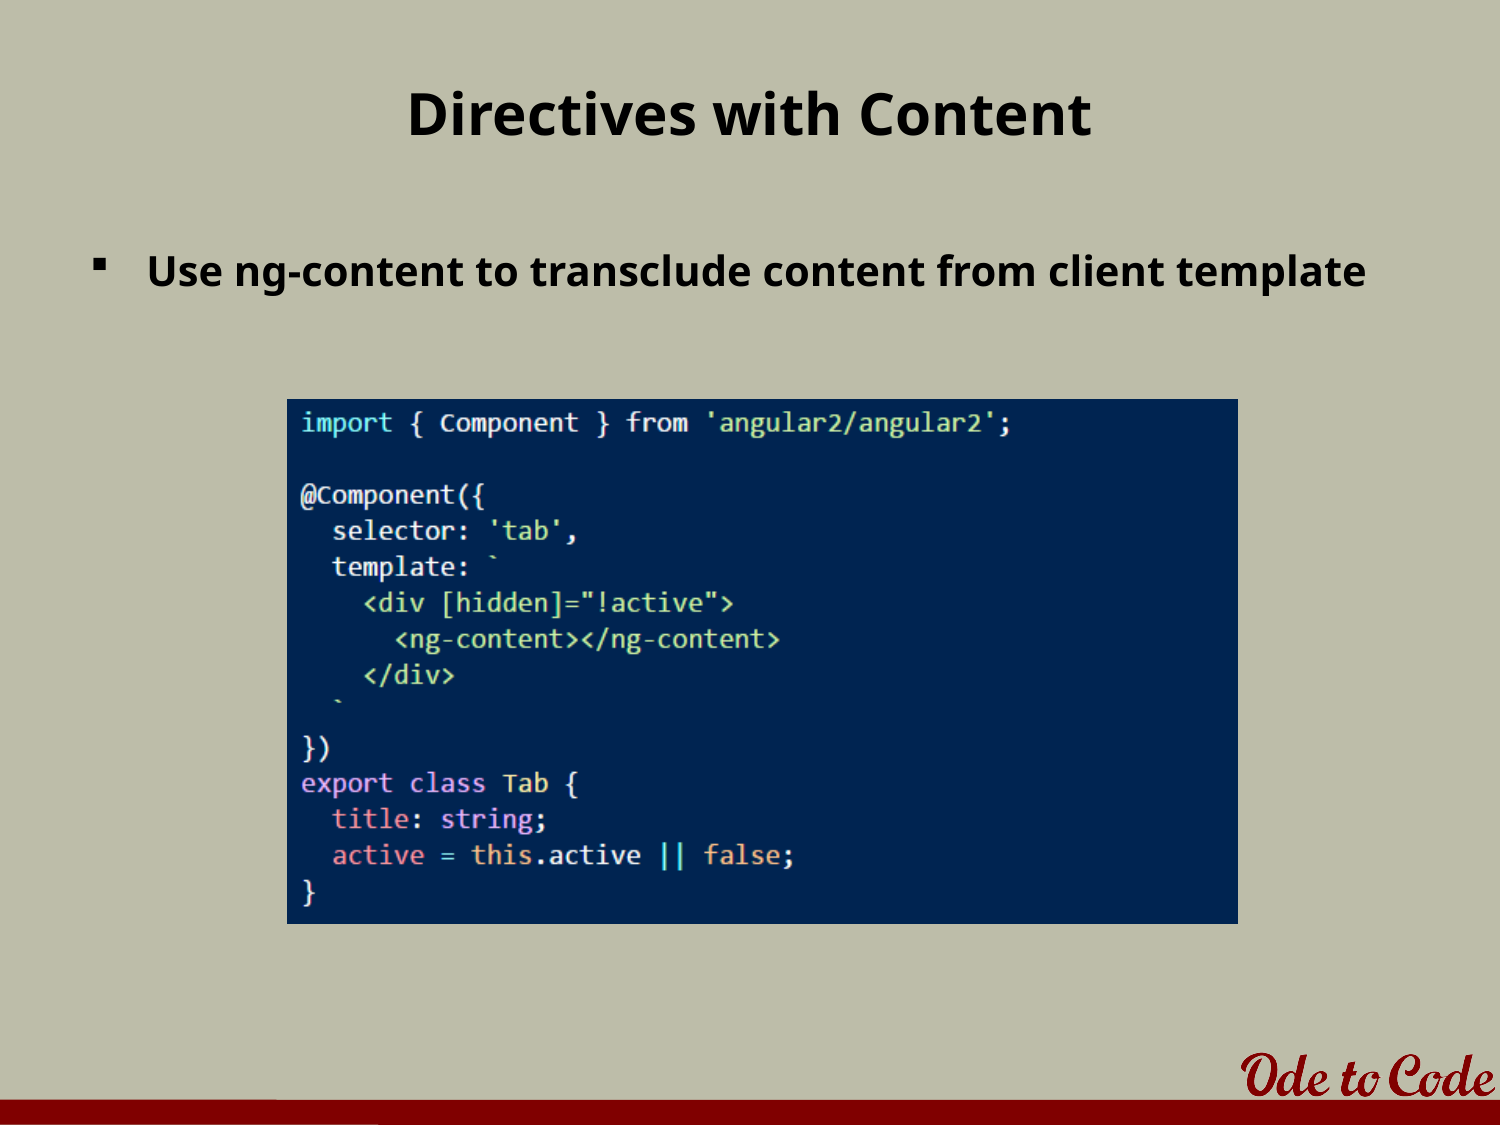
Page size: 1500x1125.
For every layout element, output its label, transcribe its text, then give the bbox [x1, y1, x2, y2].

picture [287, 399, 1238, 924]
title Directives with Content [74, 49, 1426, 176]
picture [1187, 975, 1500, 1125]
list Use ng-content to transclude content from client template [74, 237, 1426, 976]
